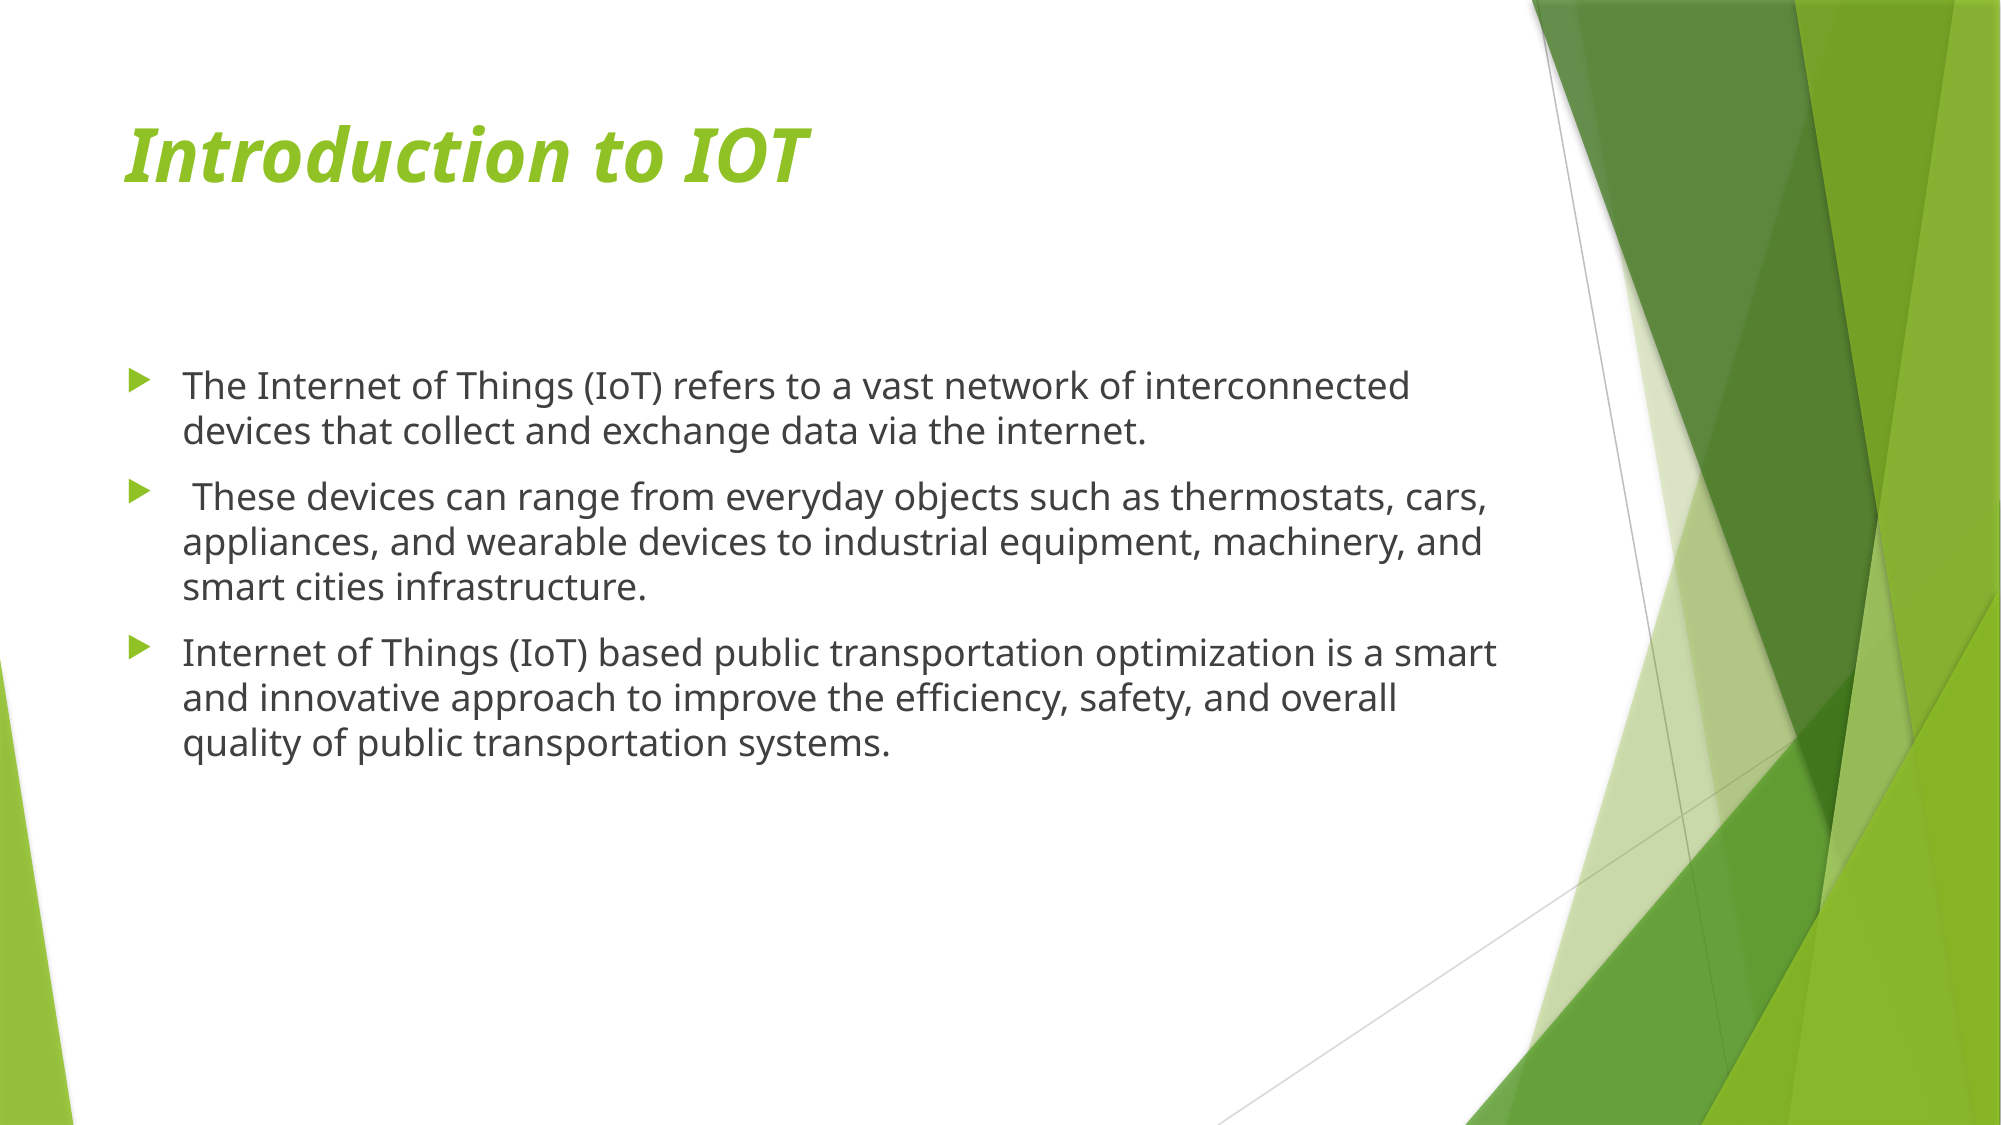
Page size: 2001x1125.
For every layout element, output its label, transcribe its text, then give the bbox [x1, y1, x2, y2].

title Introduction to IOT [111, 99, 1522, 317]
list The Internet of Things (IoT) refers to a vast network of interconnected devices that collect and exchange data via the internet. These devices can range from everyday objects such as thermostats, cars, appliances, and wearable devices to industrial equipment, machinery, and smart cities infrastructure. Internet of Things (IoT) based public transportation optimization is a smart and innovative approach to improve the efficiency, safety, and overall quality of public transportation systems. [111, 354, 1522, 992]
